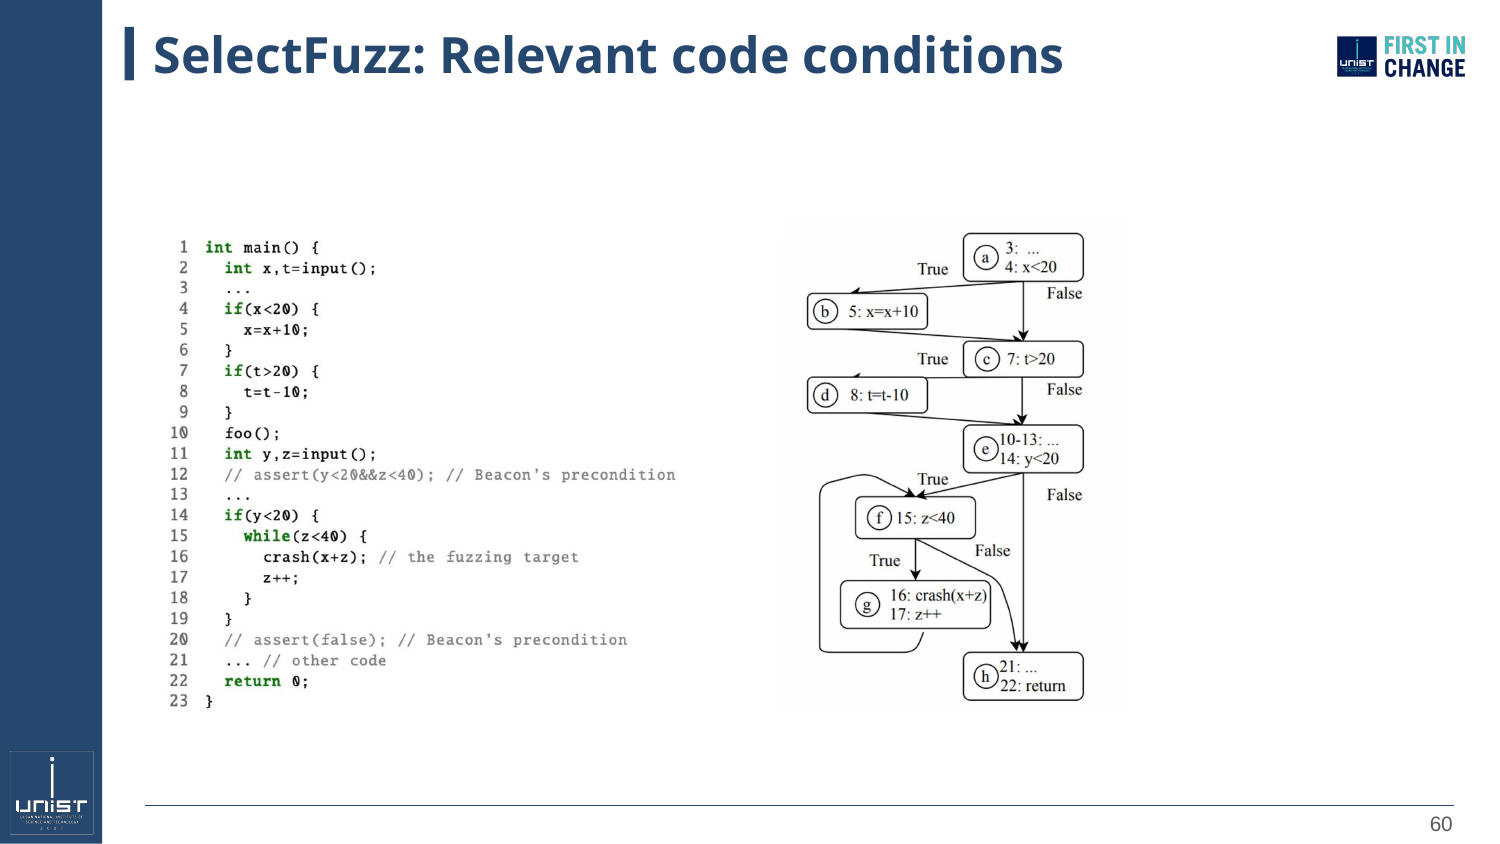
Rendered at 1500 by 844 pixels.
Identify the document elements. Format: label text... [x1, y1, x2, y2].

picture [6, 739, 102, 838]
text_box [0, 0, 103, 844]
picture [160, 213, 1129, 716]
text_box SelectFuzz: Relevant code conditions [142, 17, 1287, 90]
picture [1336, 35, 1466, 78]
text_box [124, 26, 134, 81]
text_box [142, 121, 1378, 752]
slide_number 60 [1377, 790, 1468, 844]
